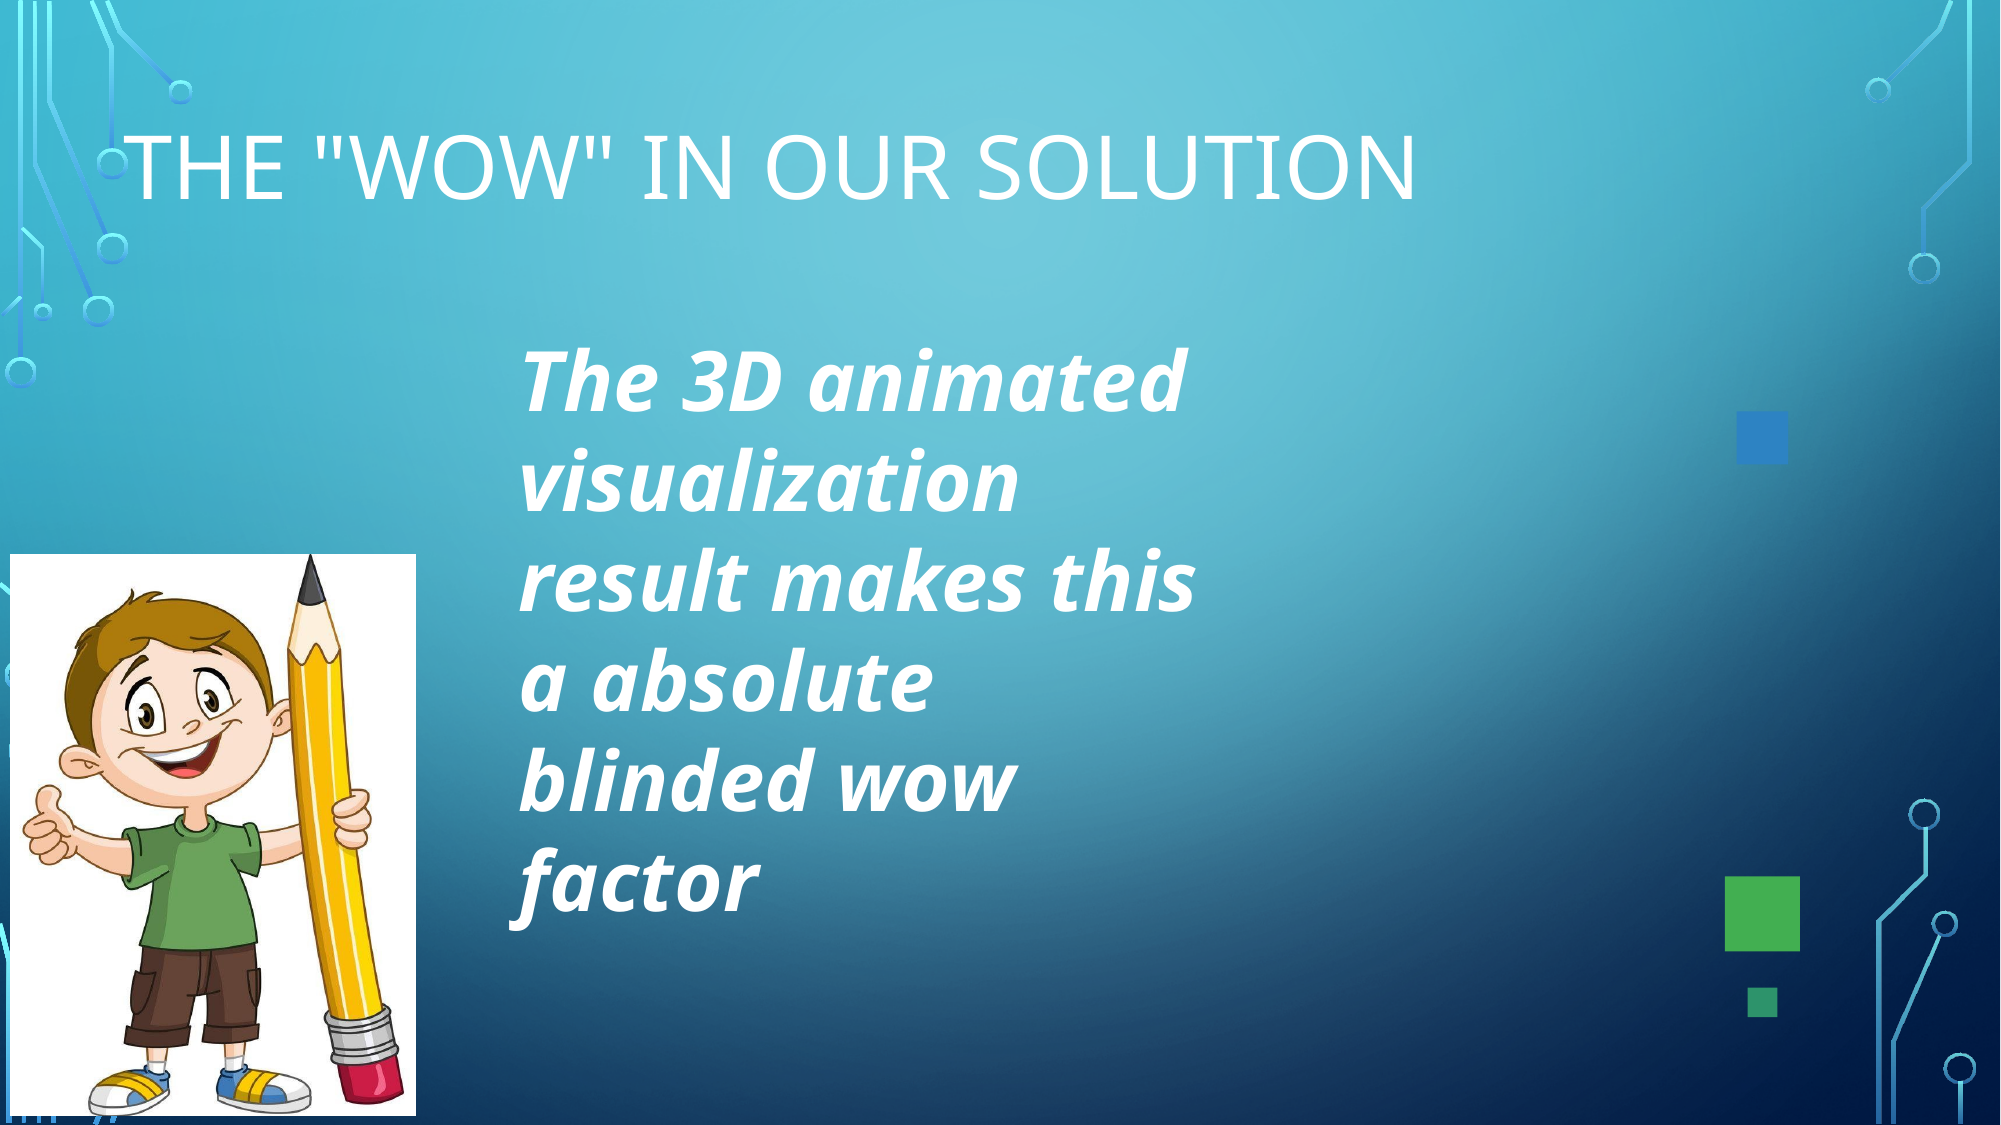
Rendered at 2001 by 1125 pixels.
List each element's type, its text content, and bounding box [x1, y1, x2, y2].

text_box [1724, 876, 1800, 952]
text_box The 3D animated visualization result makes this a absolute blinded wow factor [512, 326, 1250, 1030]
title THE "WOW" IN OUR SOLUTION [121, 67, 1513, 258]
text_box [1747, 987, 1778, 1018]
text_box [1736, 411, 1789, 465]
picture [10, 554, 416, 1116]
